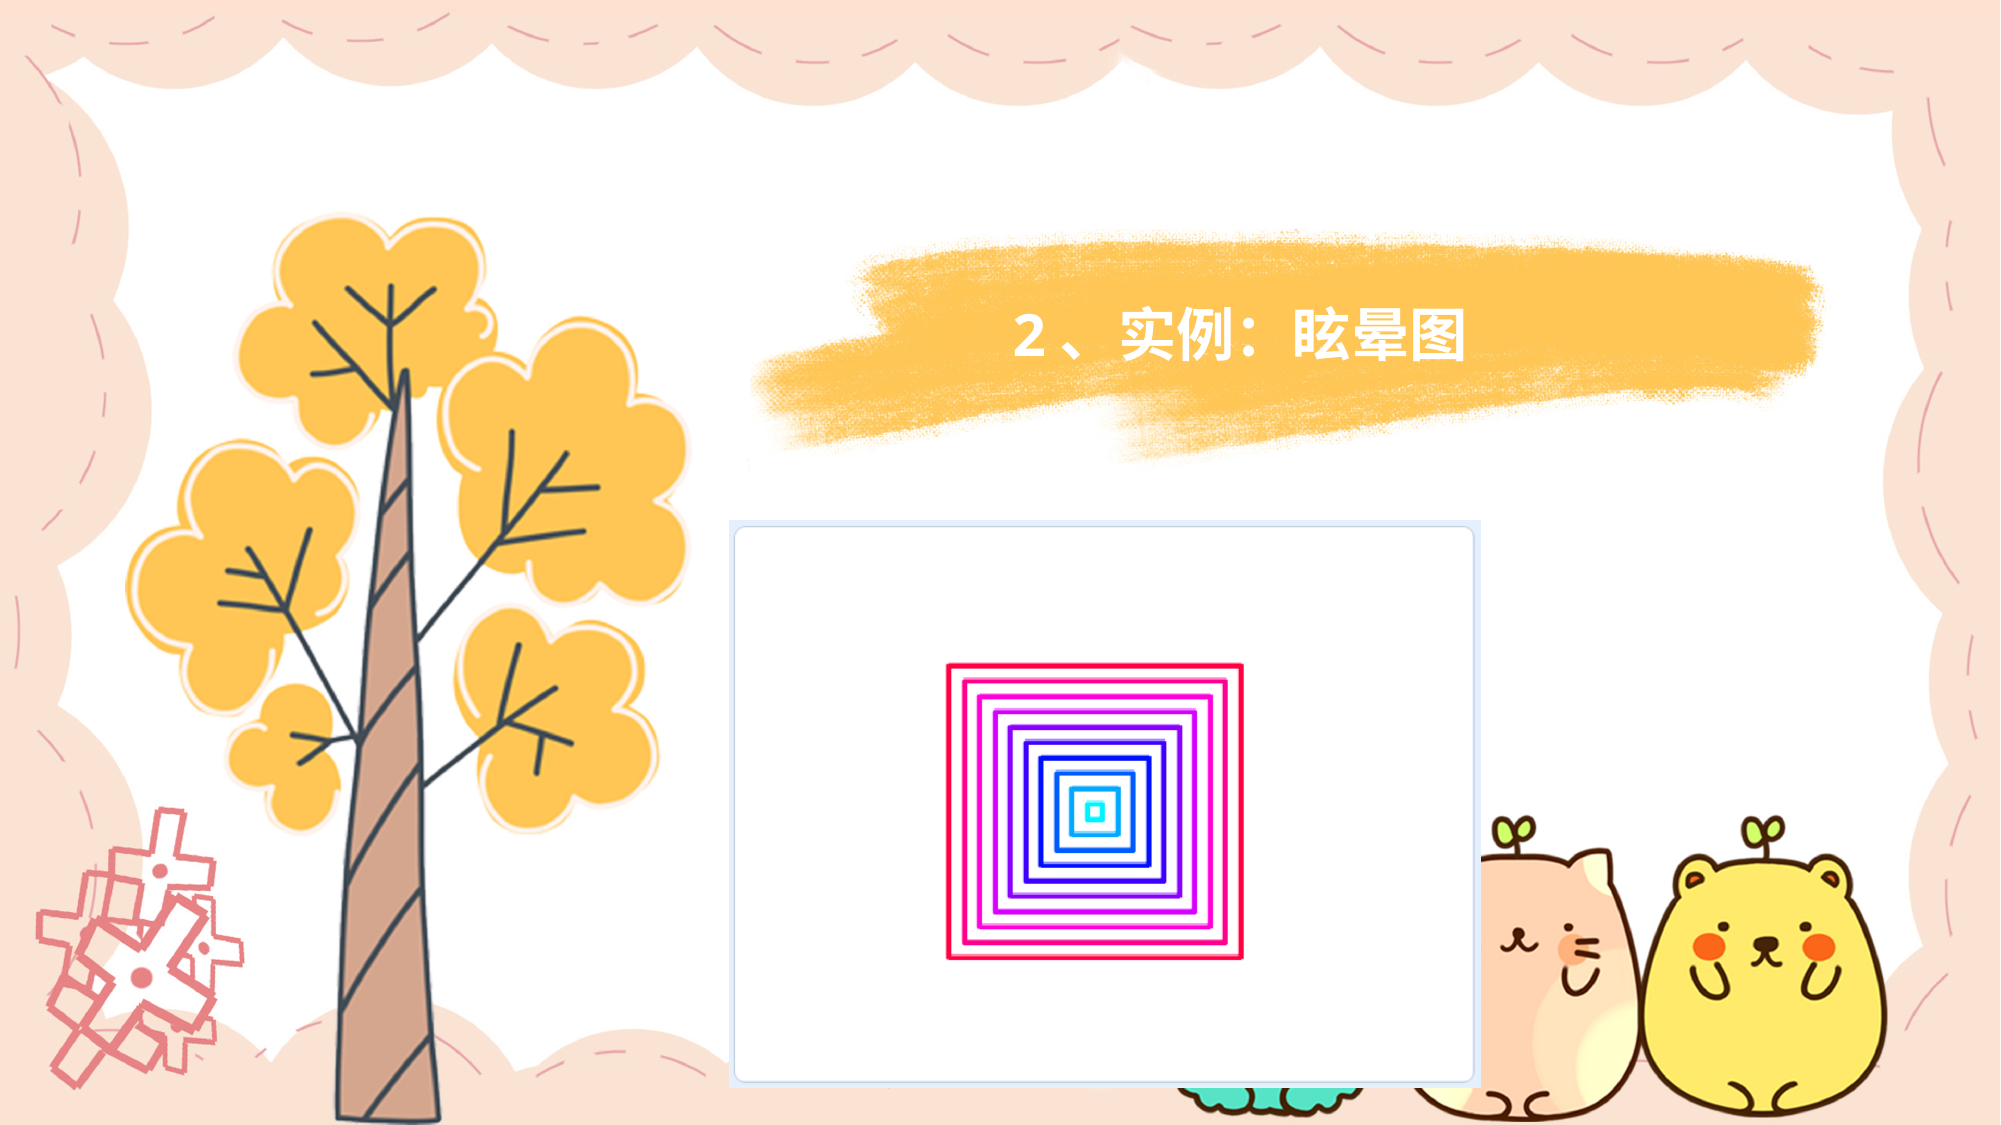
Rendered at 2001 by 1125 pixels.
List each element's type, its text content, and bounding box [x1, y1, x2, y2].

text_box 2、实例：眩晕图 [997, 290, 1483, 376]
picture [0, 0, 2001, 1125]
